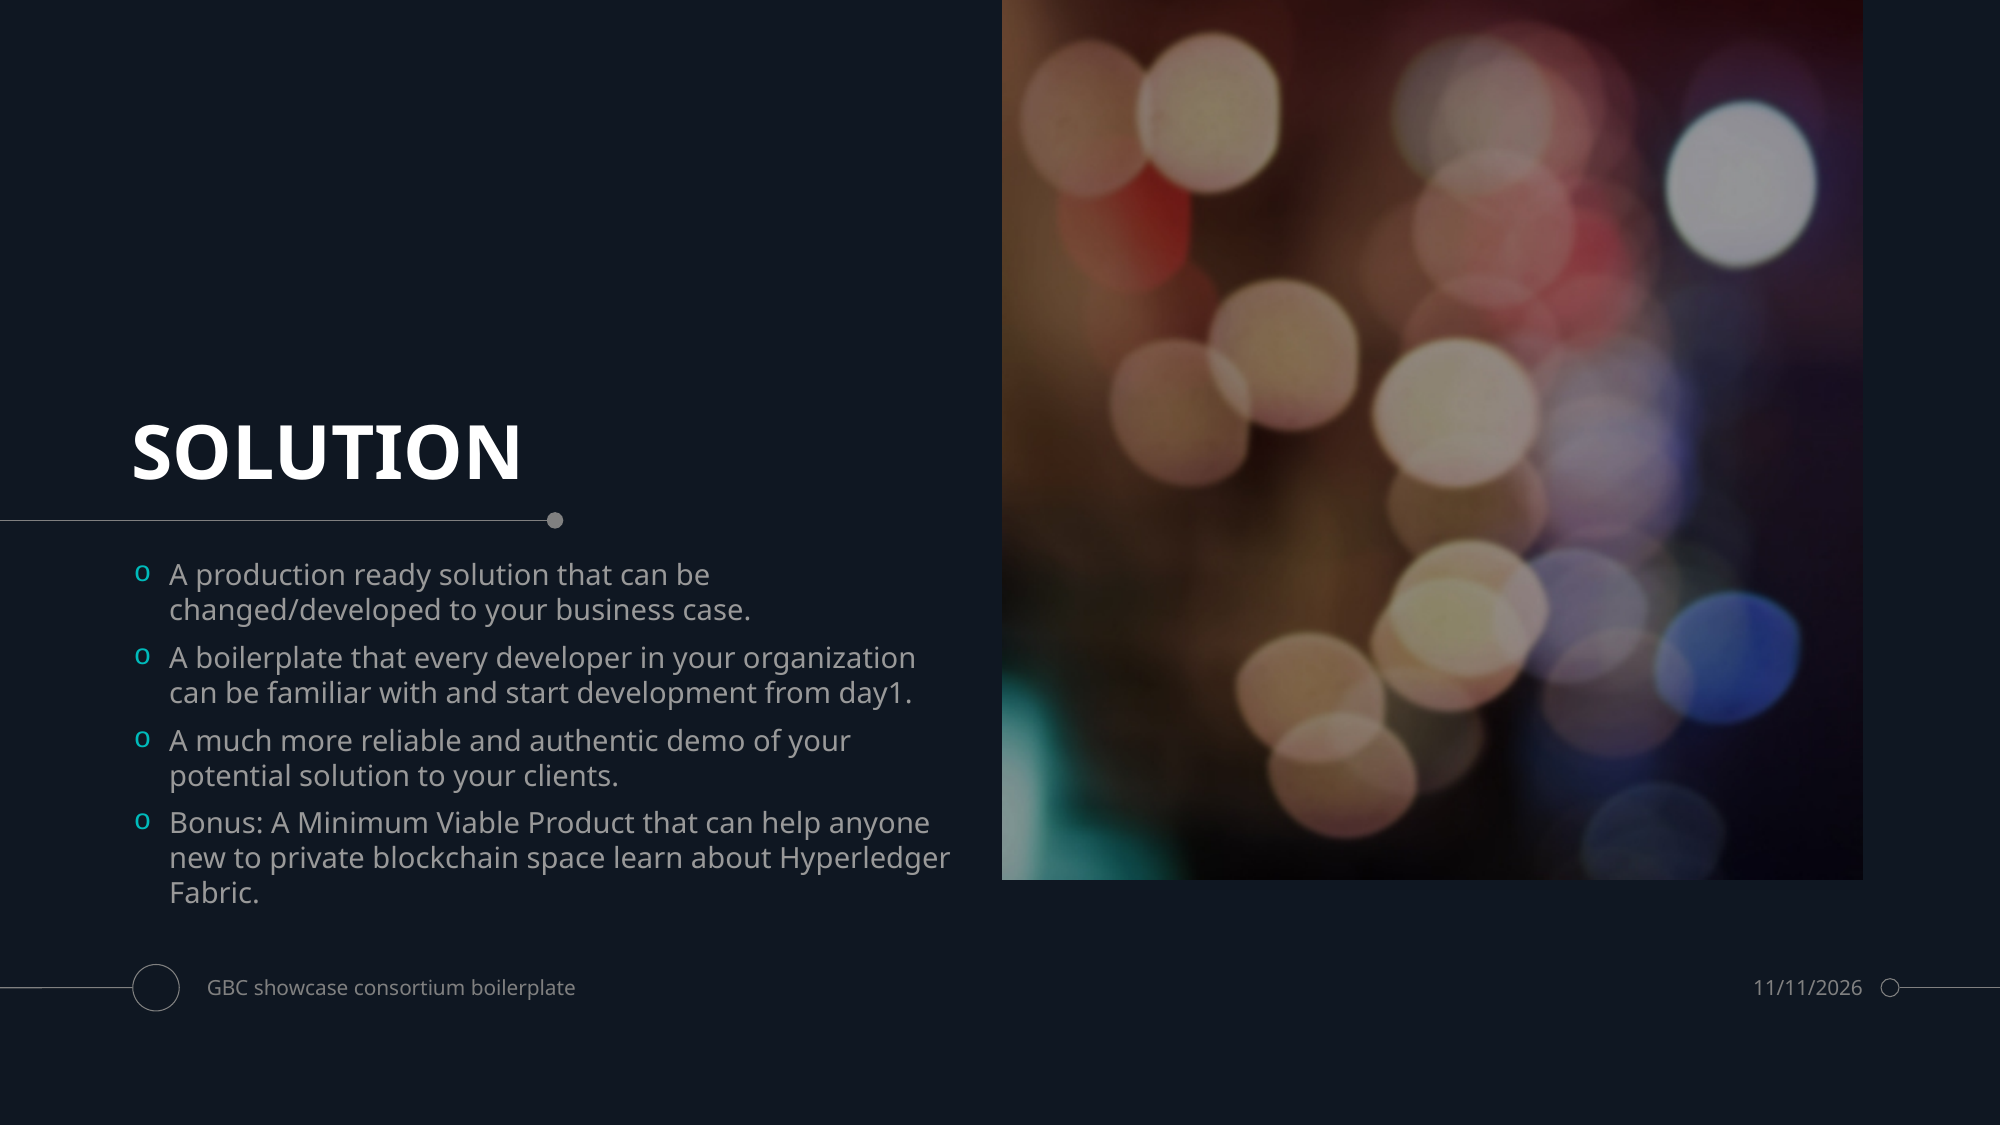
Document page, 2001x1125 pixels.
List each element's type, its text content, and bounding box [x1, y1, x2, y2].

footer GBC showcase consortium boilerplate [191, 964, 671, 1014]
title SOLUTION [131, 364, 956, 496]
picture [1002, 0, 1863, 881]
list A production ready solution that can be changed/developed to your business case. A boilerplate that every developer in your organization can be familiar with and start development from day1. A much more reliable and authentic demo of your potential solution to your clients. Bonus: A Minimum Viable Product that can help anyone new to private blockchain space learn about Hyperledger Fabric. [133, 556, 956, 919]
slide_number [1643, 964, 1863, 1014]
